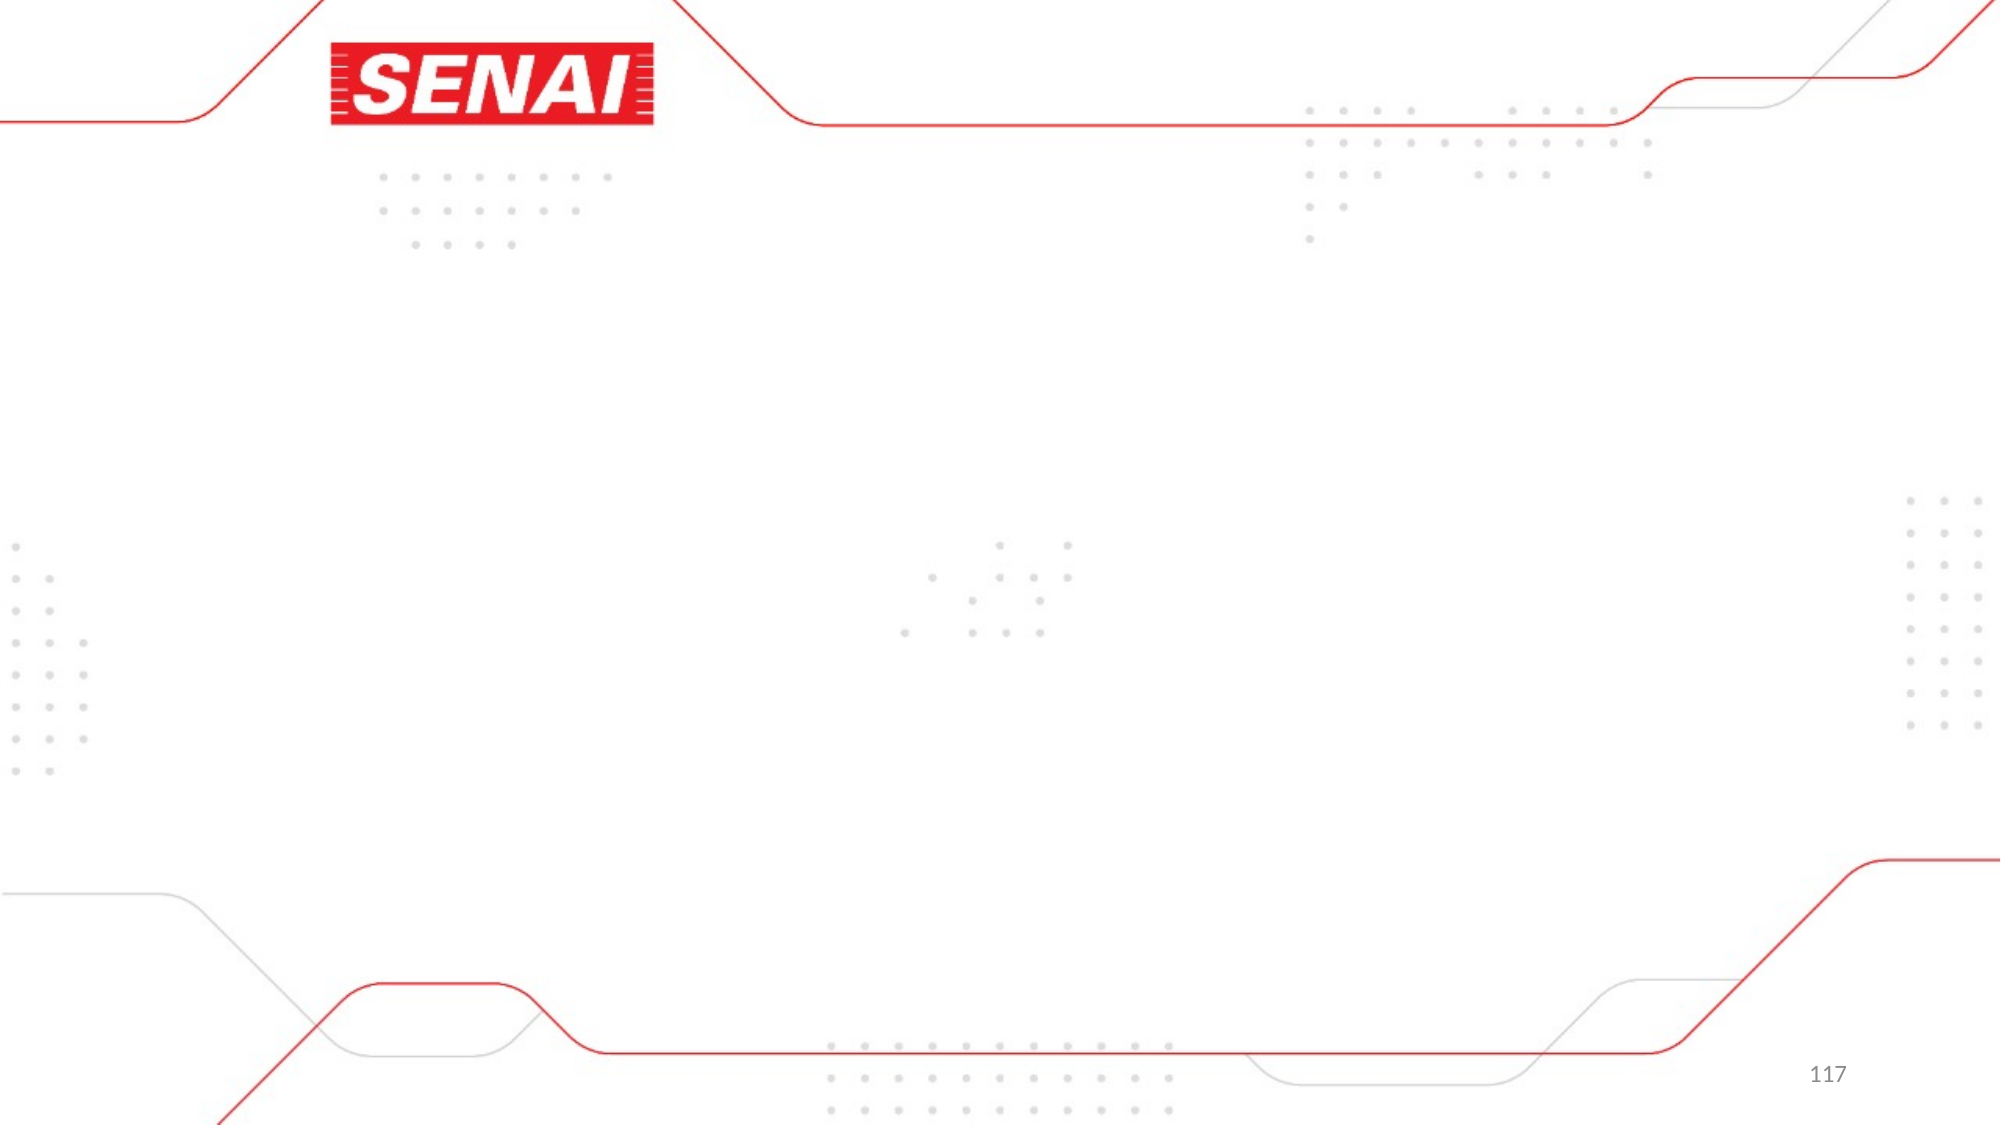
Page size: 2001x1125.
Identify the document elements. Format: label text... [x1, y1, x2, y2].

slide_number 117 [1412, 1042, 1863, 1103]
picture [0, 0, 2001, 1125]
